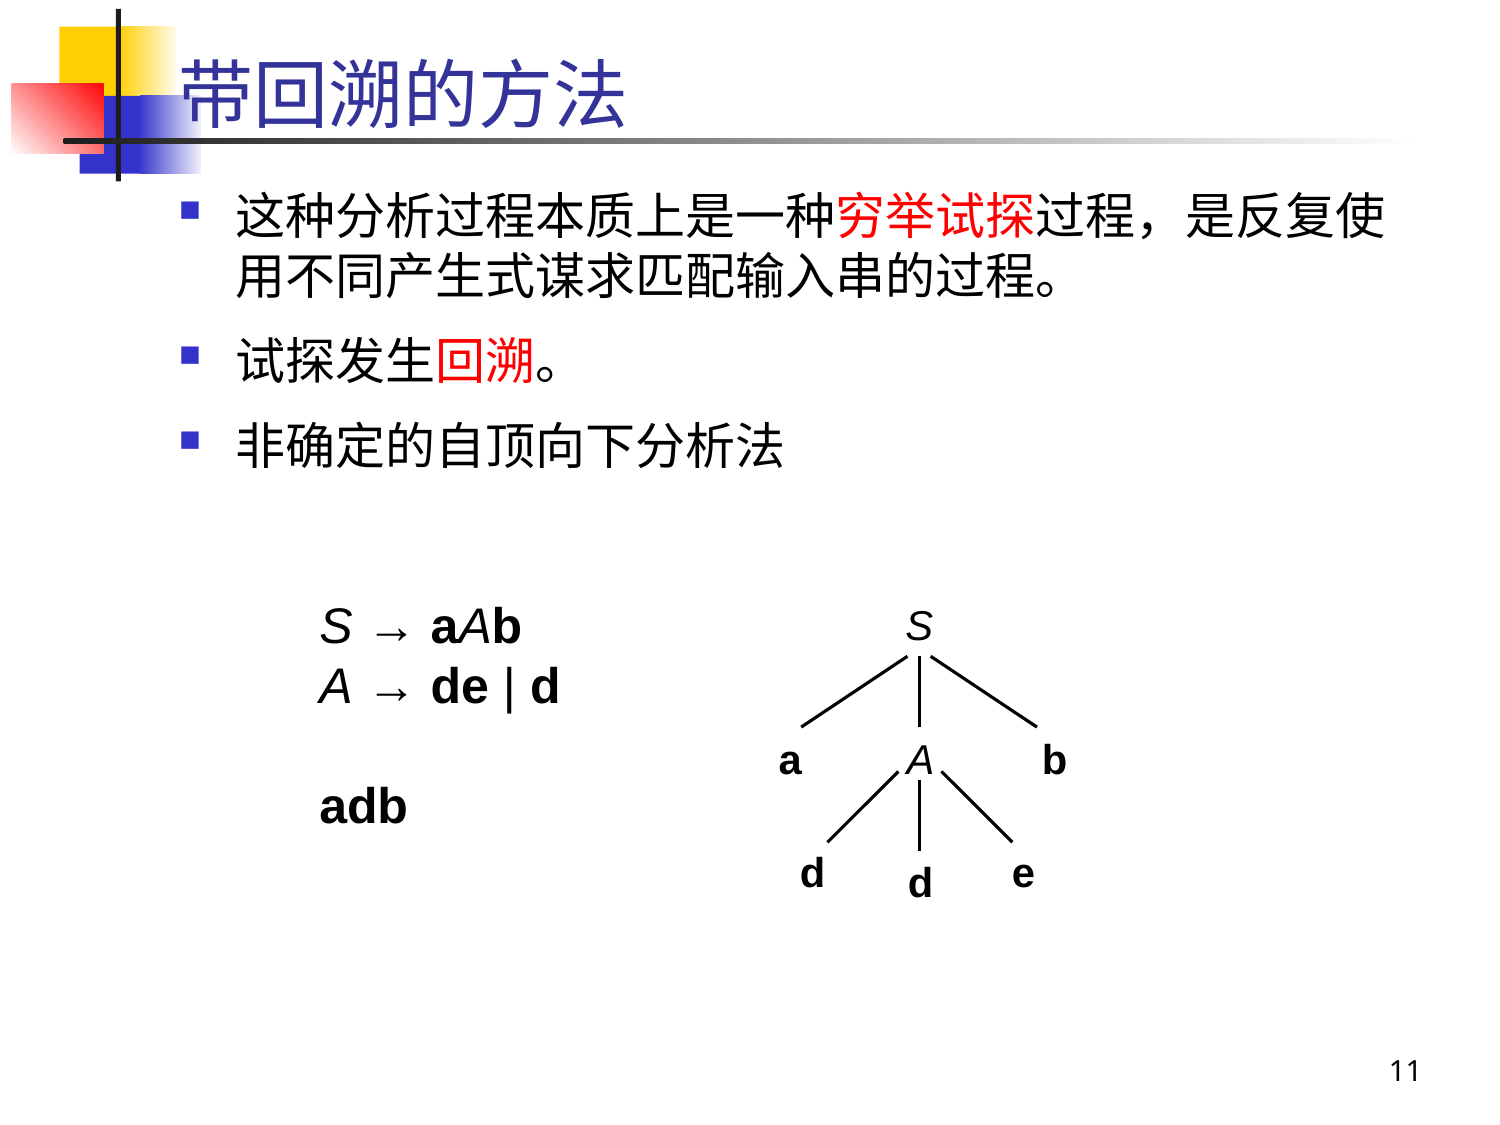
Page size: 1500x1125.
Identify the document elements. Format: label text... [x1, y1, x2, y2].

title 带回溯的方法 [163, 30, 1443, 146]
text_box S → aAb A → de | d adb [304, 585, 586, 841]
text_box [719, 600, 1126, 791]
list 这种分析过程本质上是一种穷举试探过程，是反复使用不同产生式谋求匹配输入串的过程。 试探发生回溯。 非确定的自顶向下分析法 [163, 177, 1440, 1024]
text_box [741, 799, 844, 904]
slide_number 11 [1124, 1023, 1438, 1100]
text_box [995, 799, 1095, 904]
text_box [850, 779, 992, 915]
